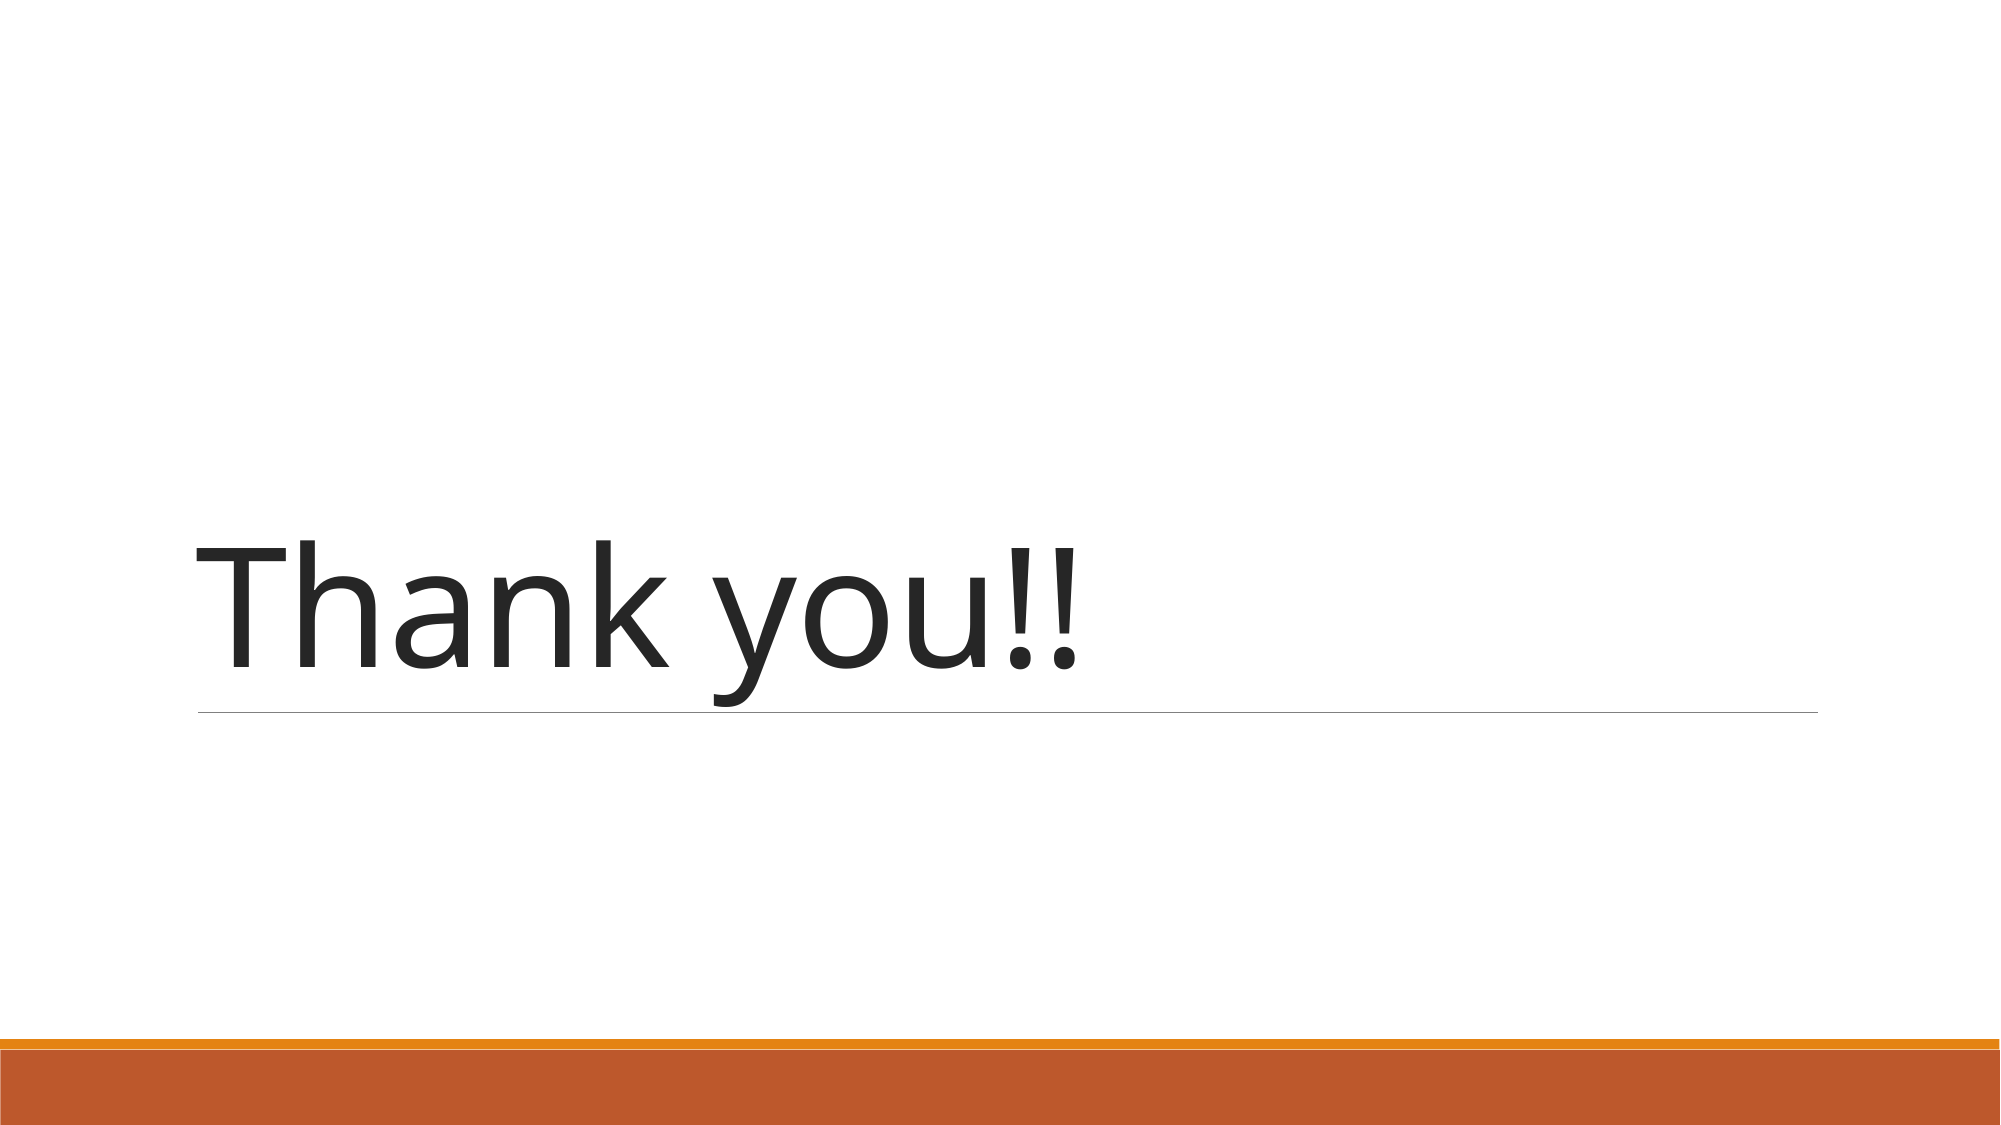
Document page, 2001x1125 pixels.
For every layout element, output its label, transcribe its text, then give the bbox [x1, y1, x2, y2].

title Thank you!! [180, 124, 1830, 710]
